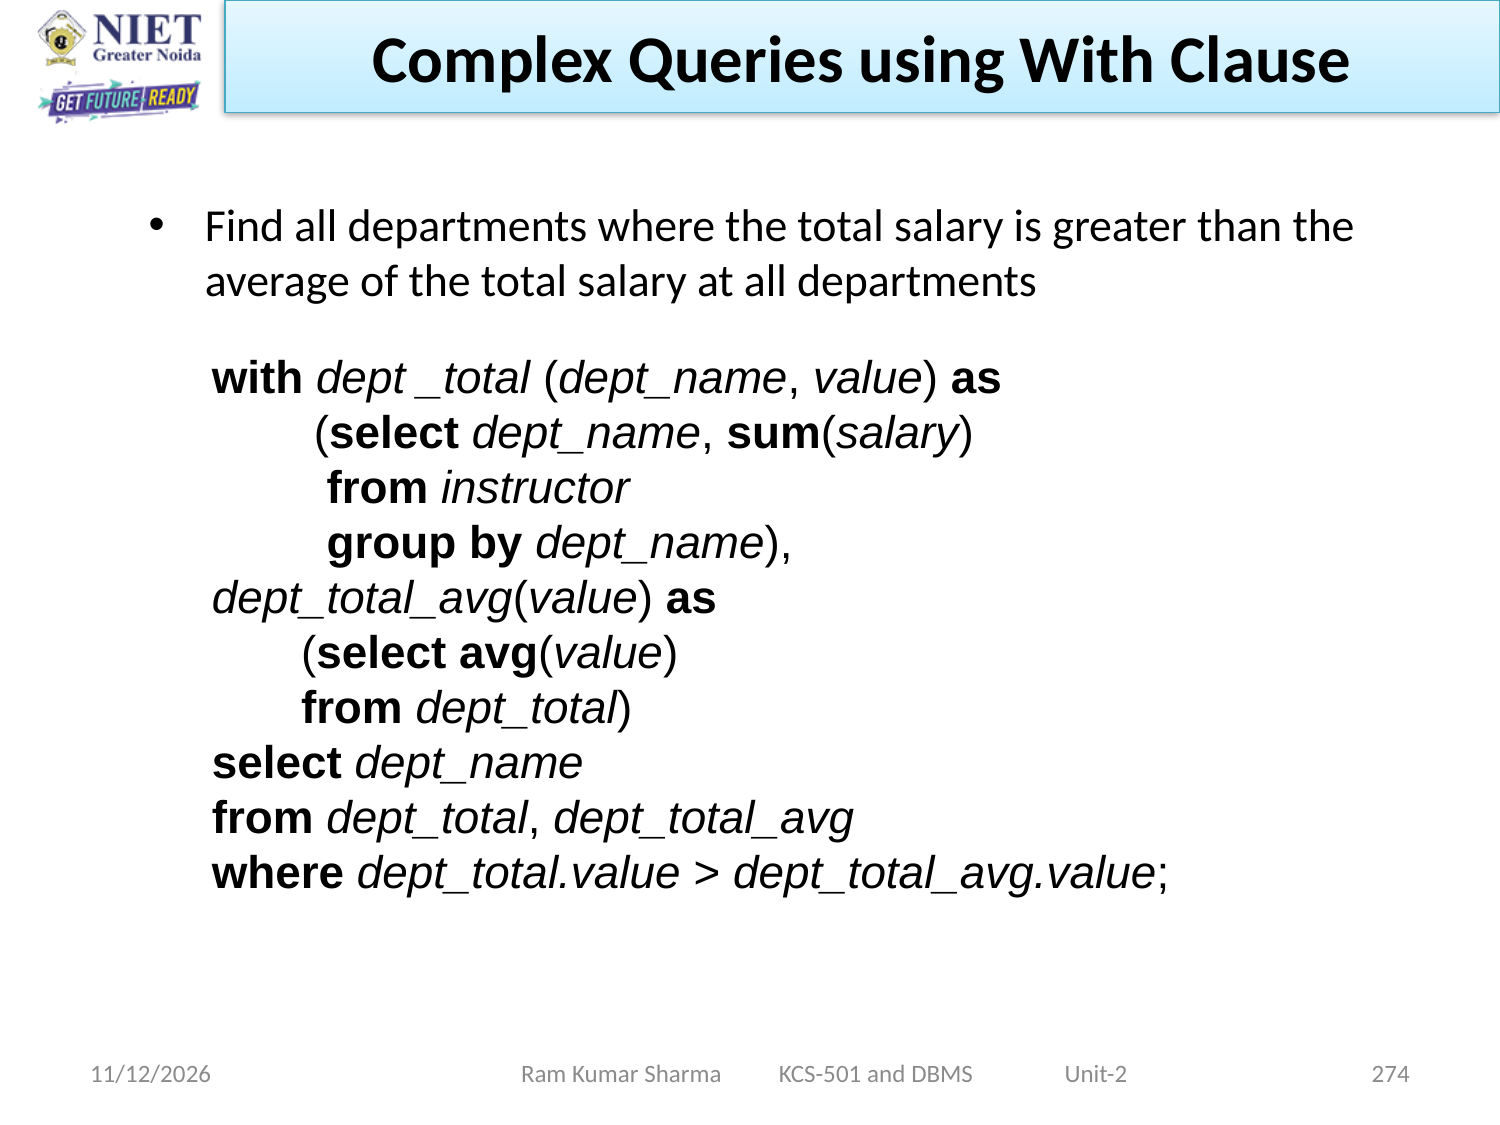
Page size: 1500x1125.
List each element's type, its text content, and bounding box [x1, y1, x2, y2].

text_box with dept _total (dept_name, value) as (select dept_name, sum(salary) from instructor group by dept_name), dept_total_avg(value) as (select avg(value) from dept_total) select dept_name from dept_total, dept_total_avg where dept_total.value > dept_total_avg.value; [197, 340, 1454, 905]
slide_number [75, 1042, 412, 1103]
footer Ram Kumar Sharma KCS-501 and DBMS Unit-2 [412, 1042, 1074, 1103]
slide_number 274 [1074, 1042, 1425, 1103]
text_box Find all departments where the total salary is greater than the average of the total salary at all departments [133, 188, 1391, 352]
picture [0, 0, 238, 135]
title Complex Queries using With Clause [238, 0, 1500, 113]
